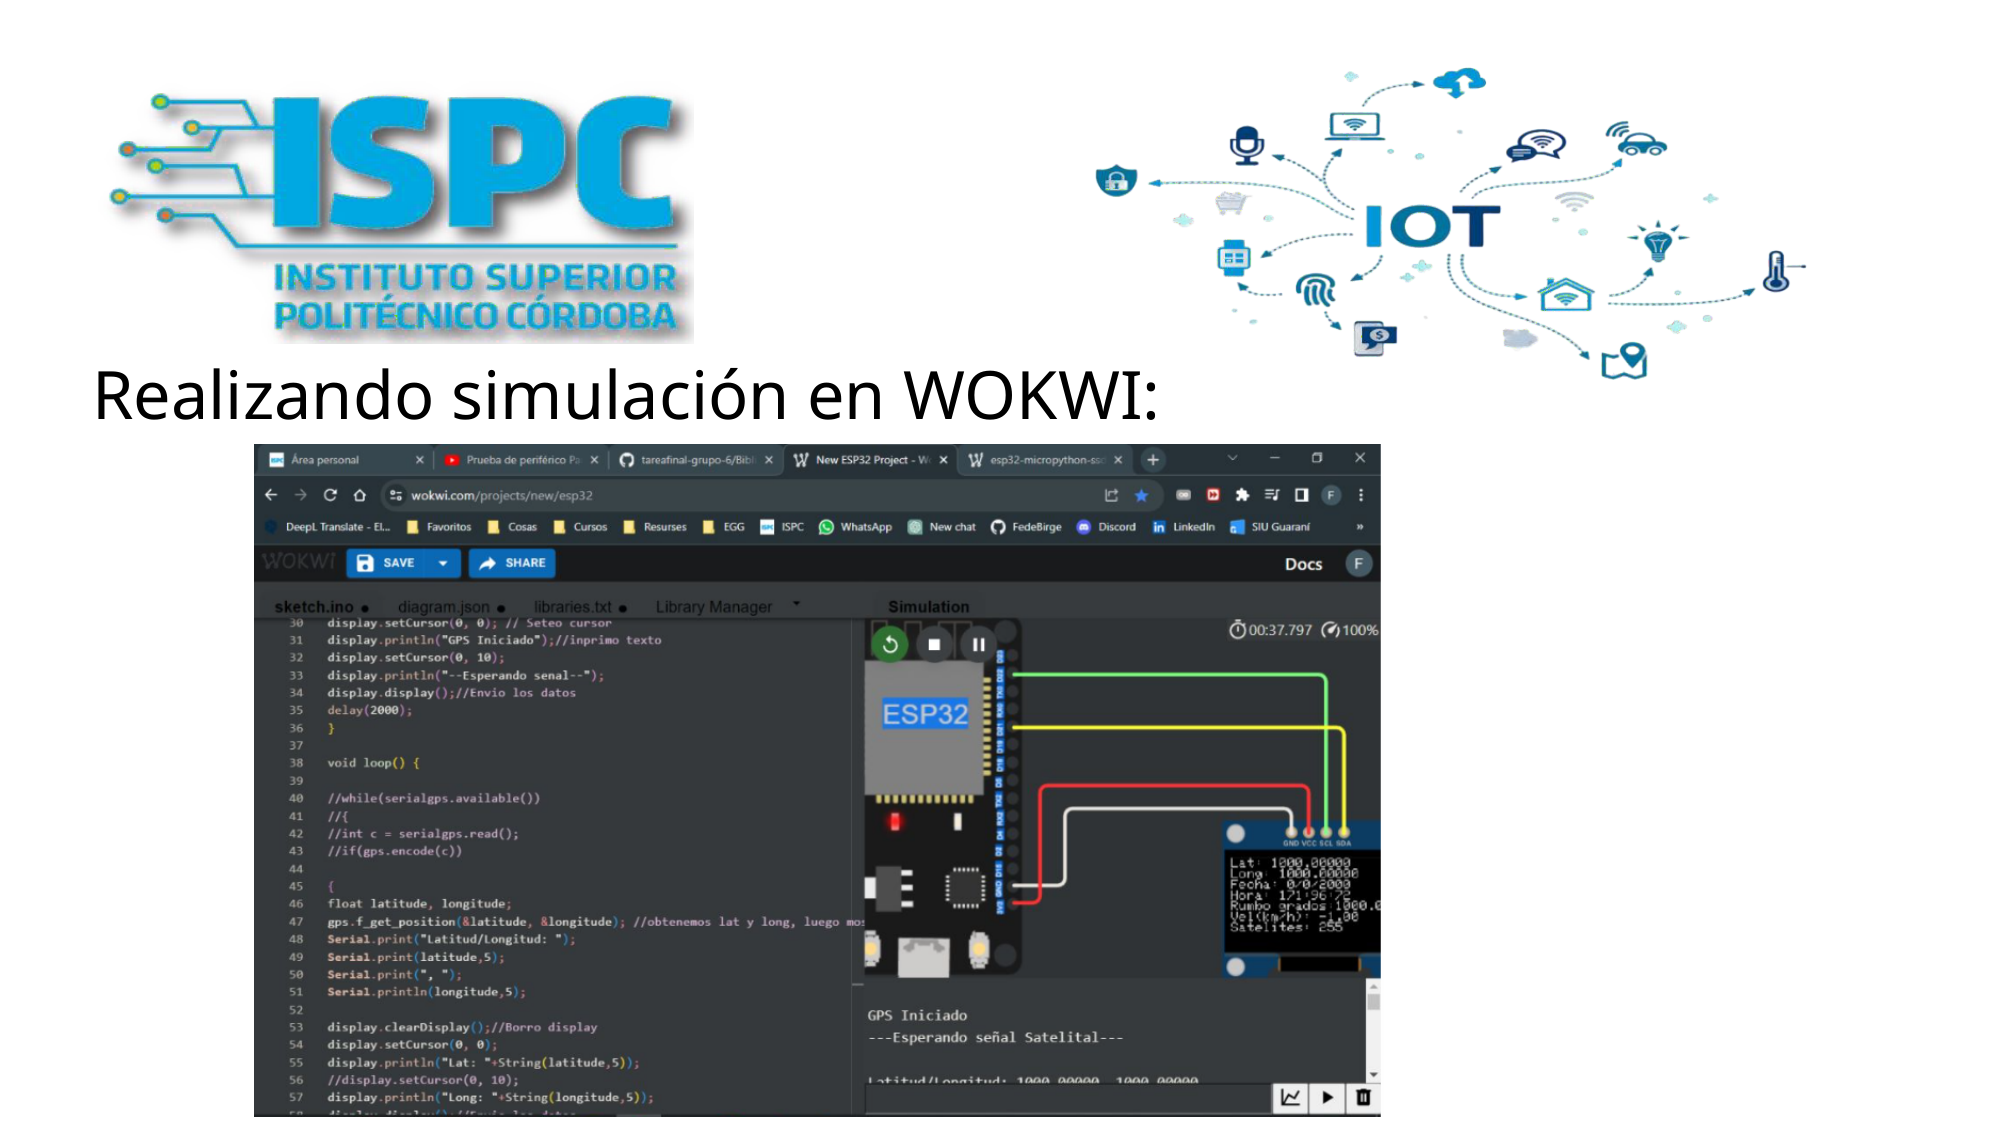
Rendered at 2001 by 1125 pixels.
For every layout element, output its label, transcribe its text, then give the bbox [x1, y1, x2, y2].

picture [253, 444, 1384, 1117]
picture [98, 81, 694, 344]
text_box Realizando simulación en WOKWI: [77, 329, 1652, 466]
picture [1095, 67, 1807, 381]
